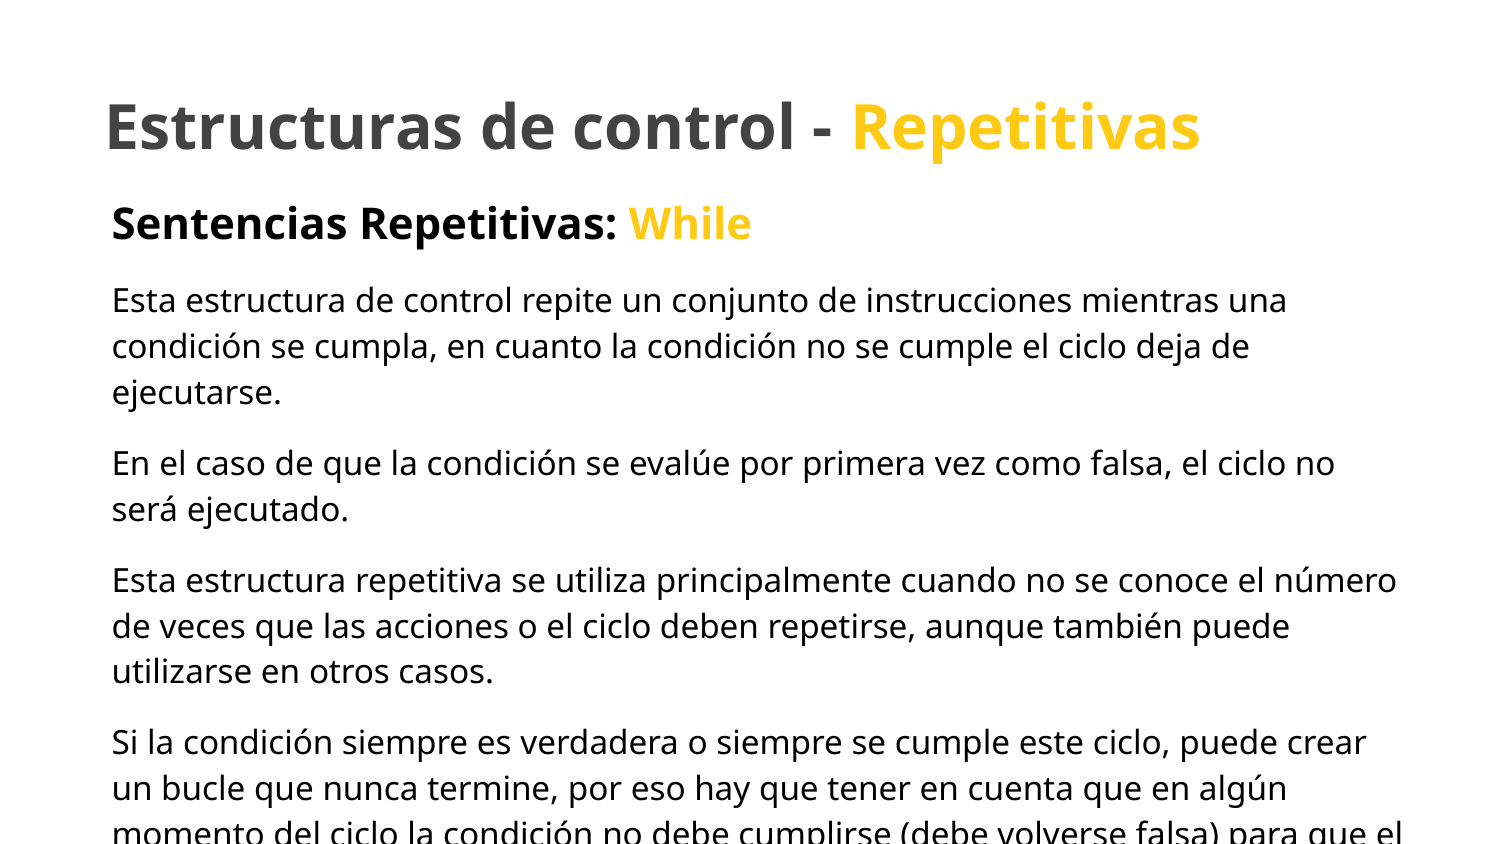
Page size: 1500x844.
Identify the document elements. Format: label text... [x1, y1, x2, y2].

text_box Estructuras de control - Repetitivas [89, 69, 1314, 177]
text_box Sentencias Repetitivas: While Esta estructura de control repite un conjunto de instrucciones mientras una condición se cumpla, en cuanto la condición no se cumple el ciclo deja de ejecutarse. En el caso de que la condición se evalúe por primera vez como falsa, el ciclo no será ejecutado. Esta estructura repetitiva se utiliza principalmente cuando no se conoce el número de veces que las acciones o el ciclo deben repetirse, aunque también puede utilizarse en otros casos.​ Si la condición siempre es verdadera o siempre se cumple este ciclo, puede crear un bucle que nunca termine, por eso hay que tener en cuenta que en algún momento del ciclo la condición no debe cumplirse (debe volverse falsa) para que el ciclo termine, caso contrario el ciclo se vuelve infinito​. [96, 173, 1422, 818]
